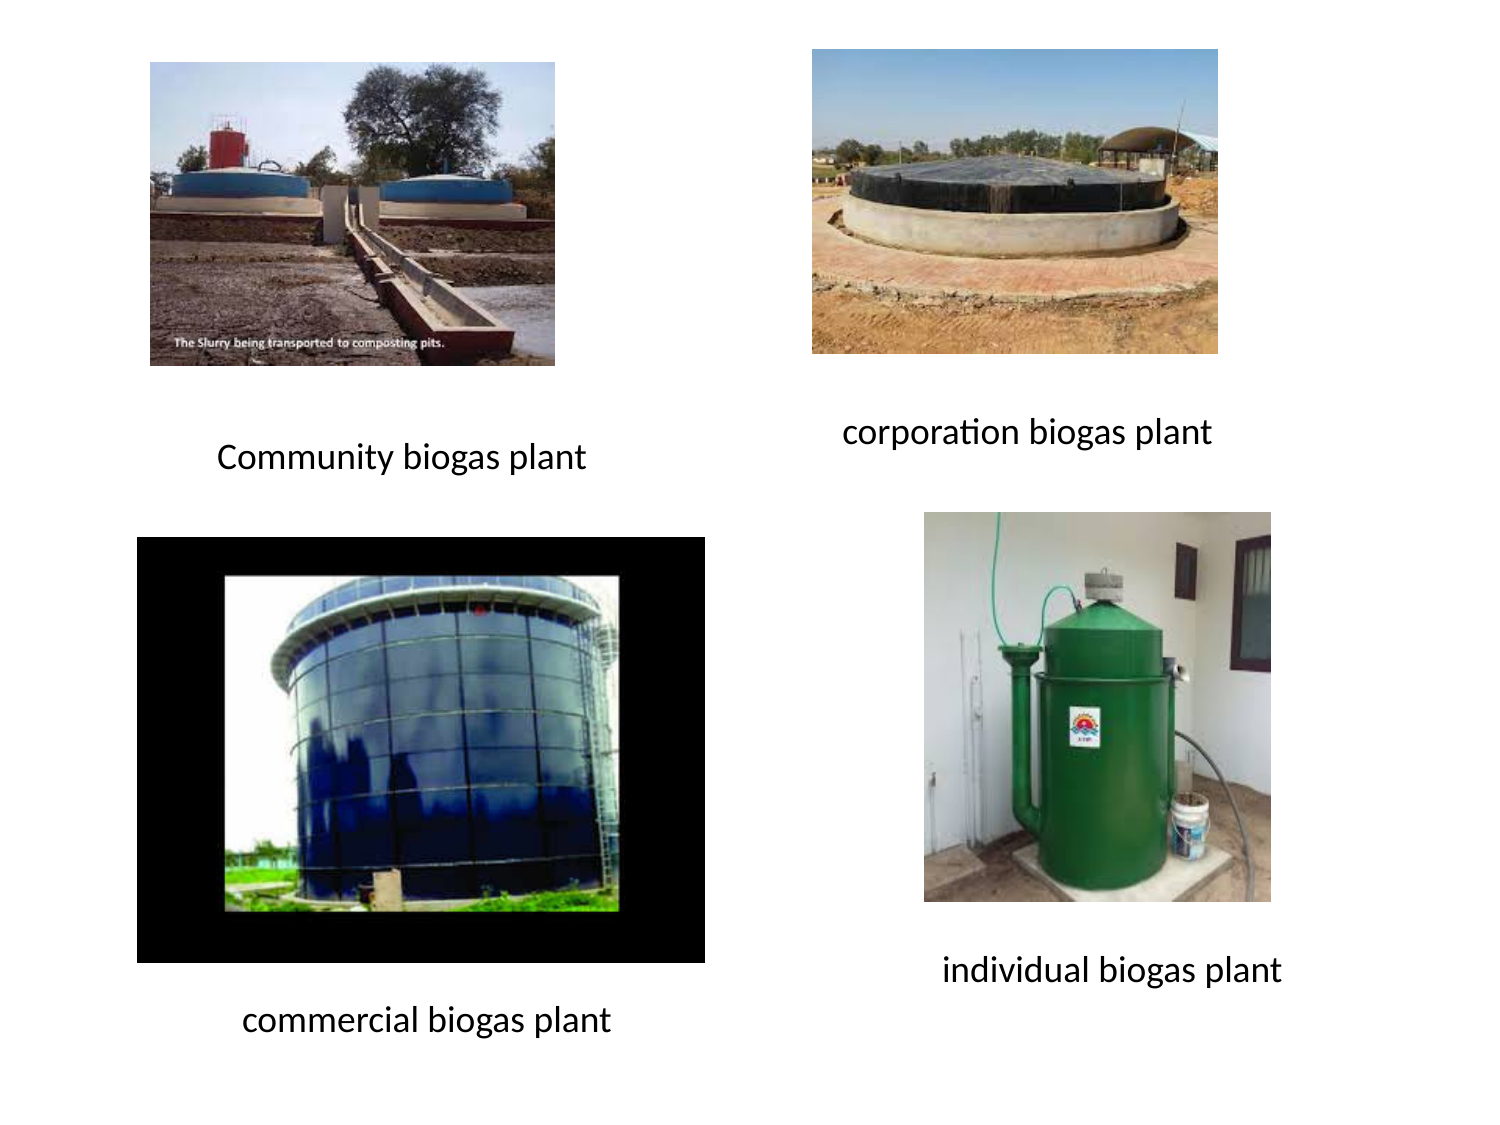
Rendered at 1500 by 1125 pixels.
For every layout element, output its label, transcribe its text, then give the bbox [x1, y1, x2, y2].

text_box commercial biogas plant [227, 987, 628, 1048]
picture [924, 512, 1271, 902]
picture [137, 537, 705, 963]
picture [149, 62, 555, 366]
text_box Community biogas plant [202, 424, 603, 485]
picture [812, 49, 1218, 354]
text_box individual biogas plant [927, 937, 1298, 998]
text_box corporation biogas plant [827, 399, 1228, 460]
